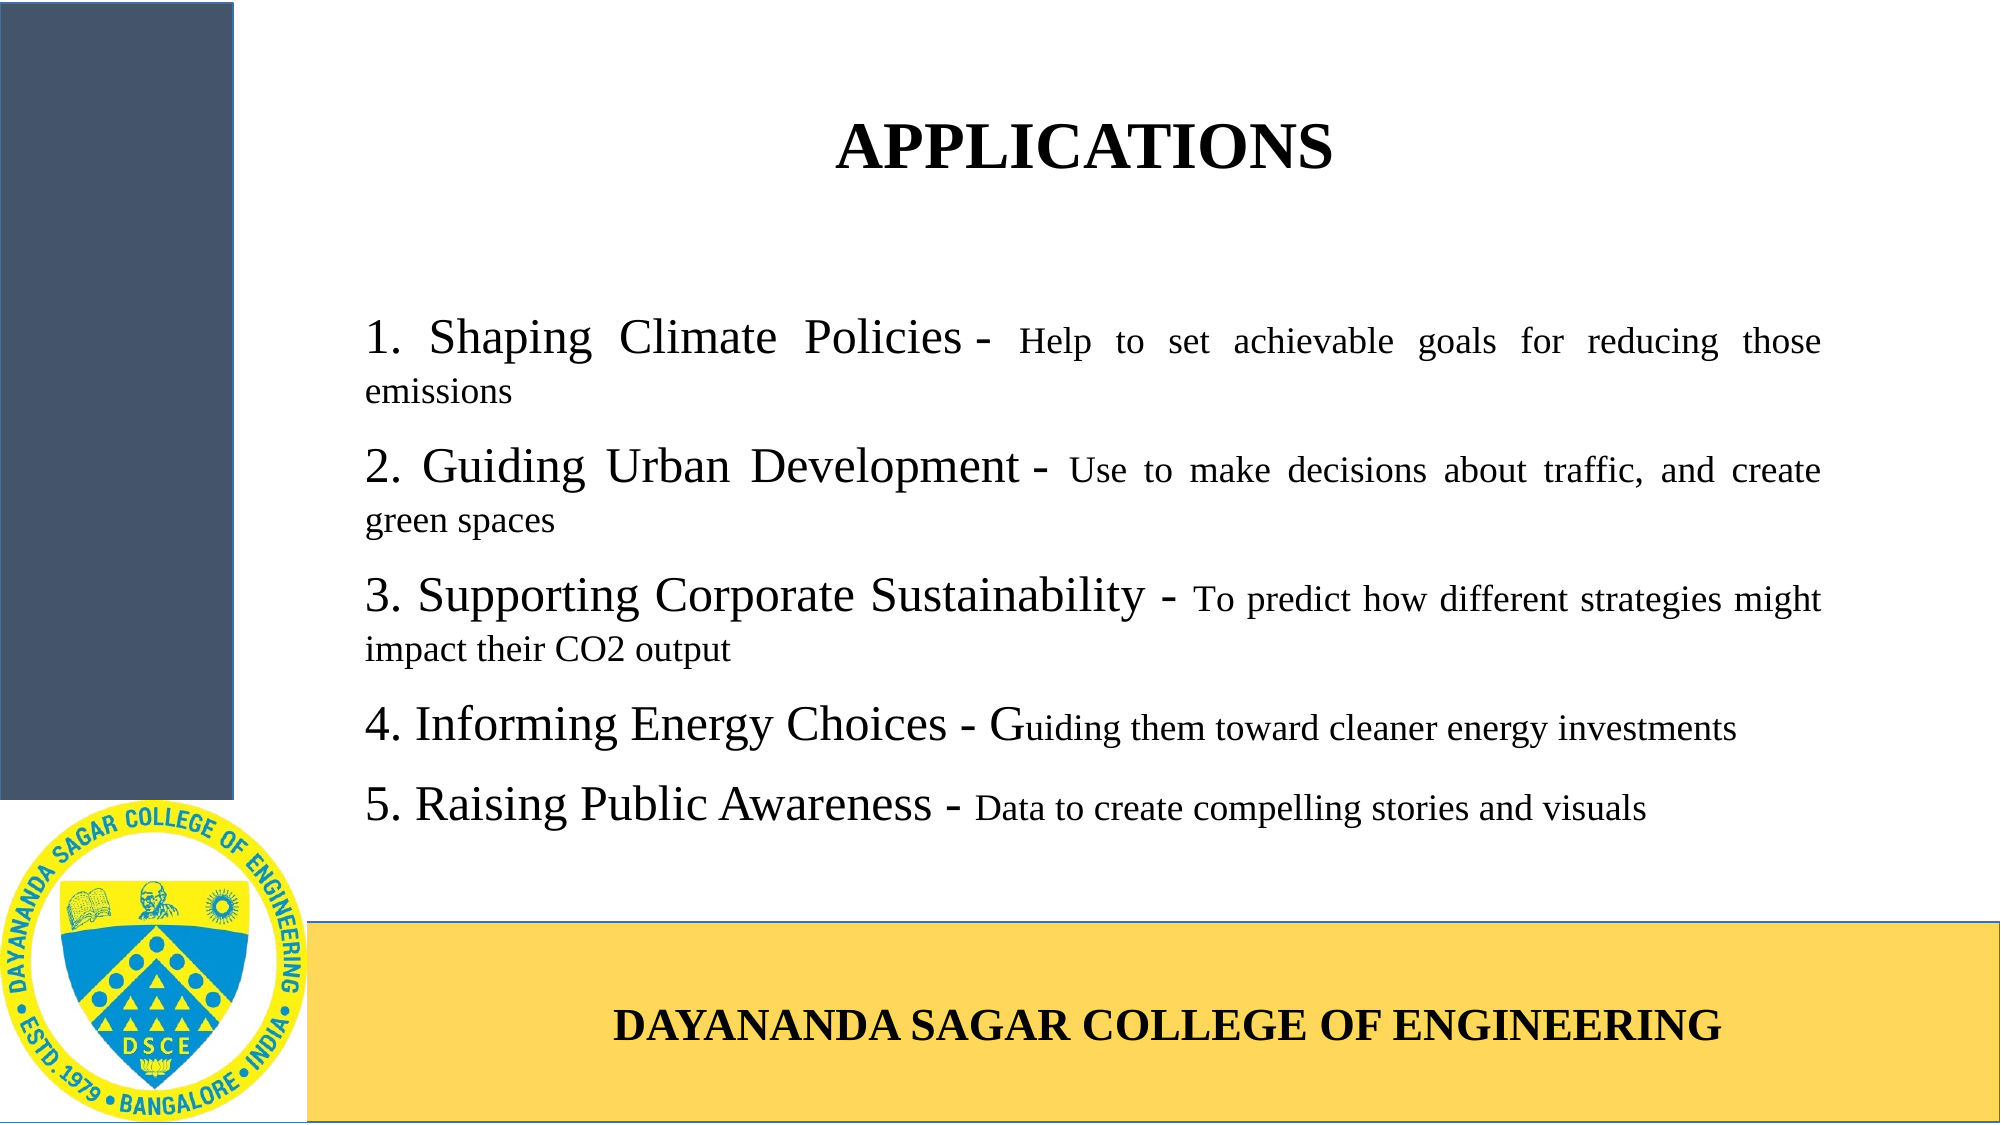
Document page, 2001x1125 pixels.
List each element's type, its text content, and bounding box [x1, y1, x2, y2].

text_box 1. Shaping Climate Policies - Help to set achievable goals for reducing those emissions 2. Guiding Urban Development - Use to make decisions about traffic, and create green spaces 3. Supporting Corporate Sustainability - To predict how different strategies might impact their CO2 output 4. Informing Energy Choices - Guiding them toward cleaner energy investments 5. Raising Public Awareness - Data to create compelling stories and visuals [349, 291, 1838, 839]
text_box APPLICATIONS [262, 53, 1925, 189]
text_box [307, 921, 2000, 1123]
picture [0, 800, 307, 1123]
text_box [0, 3, 233, 800]
